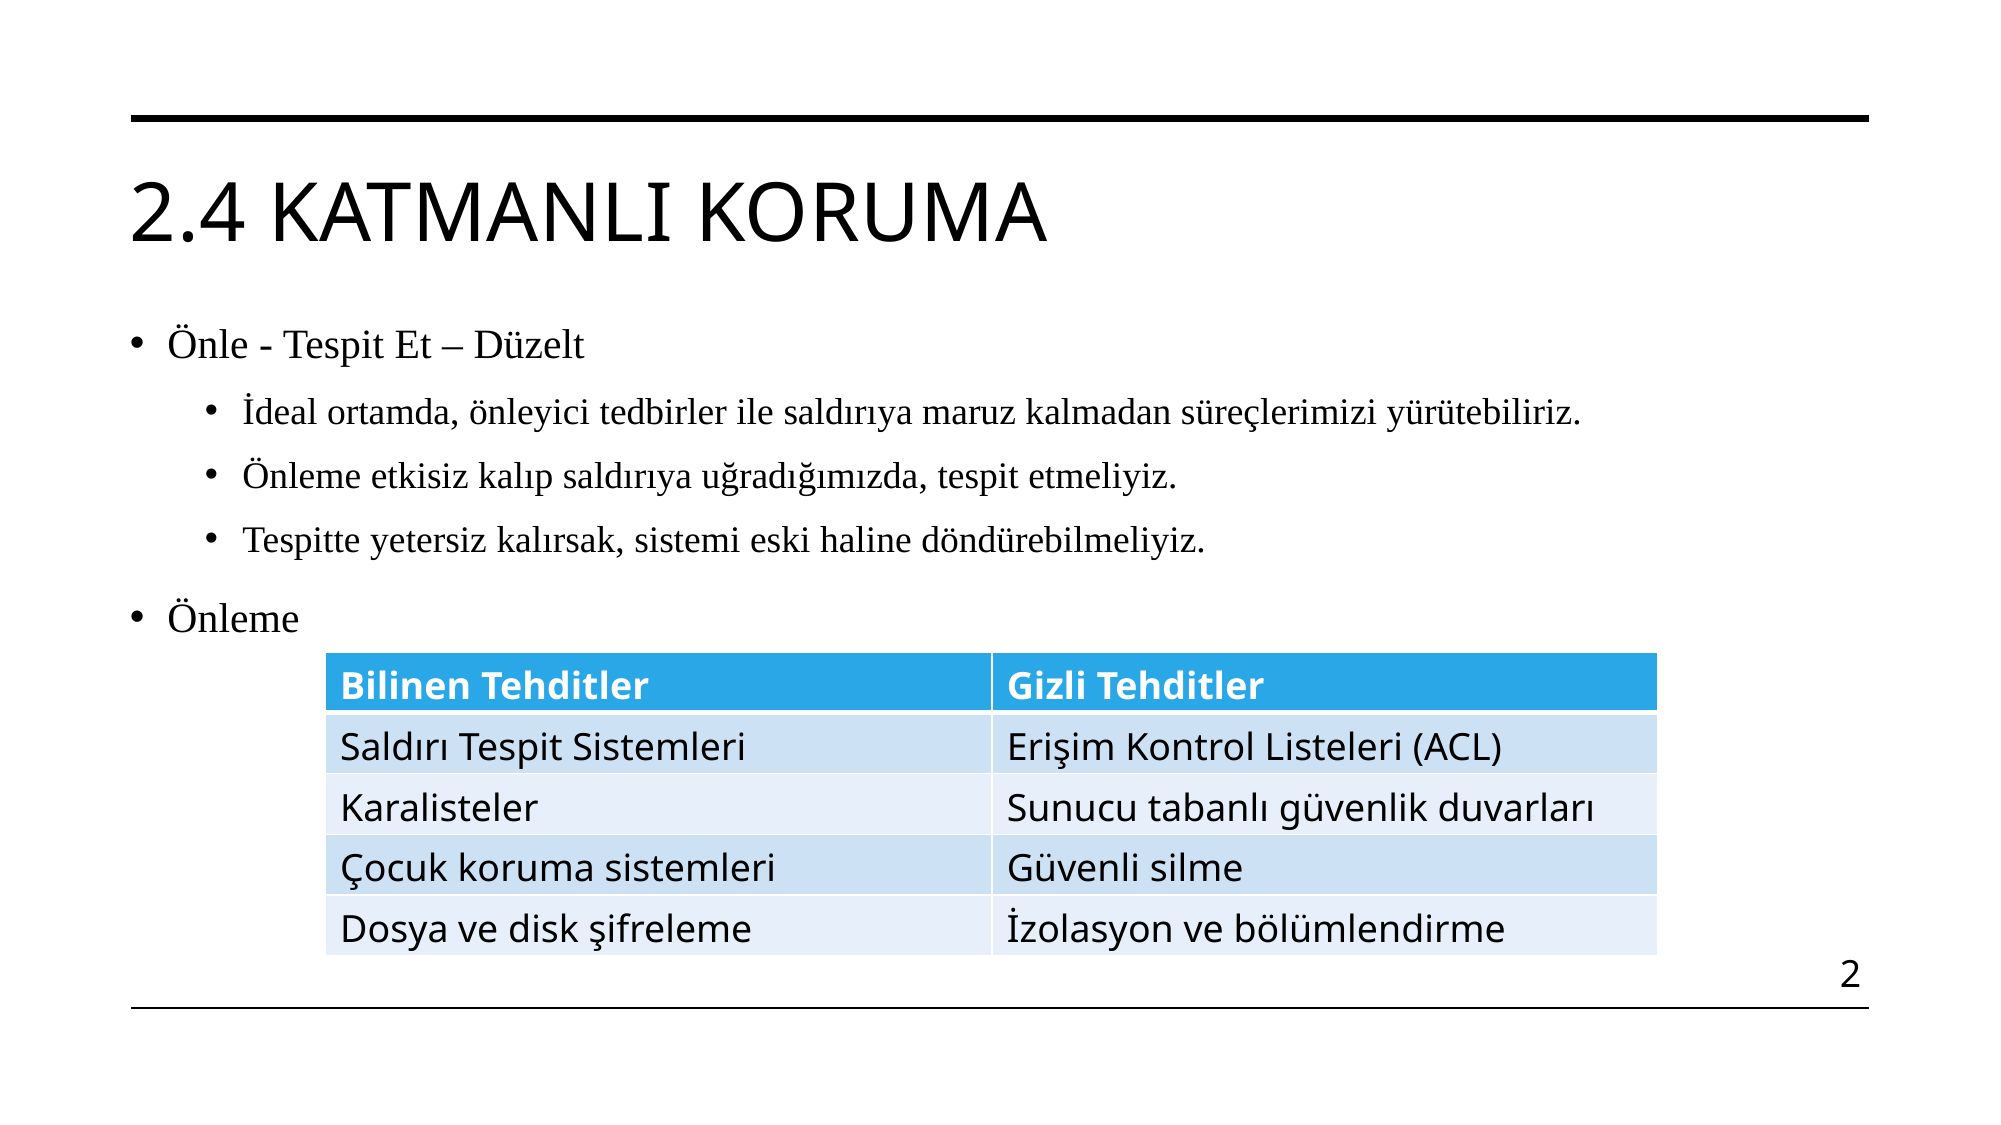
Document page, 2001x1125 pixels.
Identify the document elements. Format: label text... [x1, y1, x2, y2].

title 2.4 Katmanlı Koruma [114, 152, 1869, 267]
table_header Gizli Tehditler [993, 653, 1657, 710]
table_cell Saldırı Tespit Sistemleri [326, 715, 991, 773]
table_cell Çocuk koruma sistemleri [326, 835, 991, 894]
table_cell Sunucu tabanlı güvenlik duvarları [993, 774, 1657, 834]
table_cell Dosya ve disk şifreleme [326, 896, 991, 955]
table_cell İzolasyon ve bölümlendirme [993, 896, 1657, 955]
table_cell Karalisteler [326, 774, 991, 834]
text_box 2 [1824, 942, 1869, 1002]
table_cell Erişim Kontrol Listeleri (ACL) [993, 715, 1657, 773]
list Önle - Tespit Et – Düzelt İdeal ortamda, önleyici tedbirler ile saldırıya maruz kalmadan süreçlerimizi yürütebiliriz. Önleme etkisiz kalıp saldırıya uğradığımızda, tespit etmeliyiz. Tespitte yetersiz kalırsak, sistemi eski haline döndürebilmeliyiz. Önleme [114, 299, 1869, 1003]
table_cell Güvenli silme [993, 835, 1657, 894]
table_header Bilinen Tehditler [326, 653, 991, 710]
